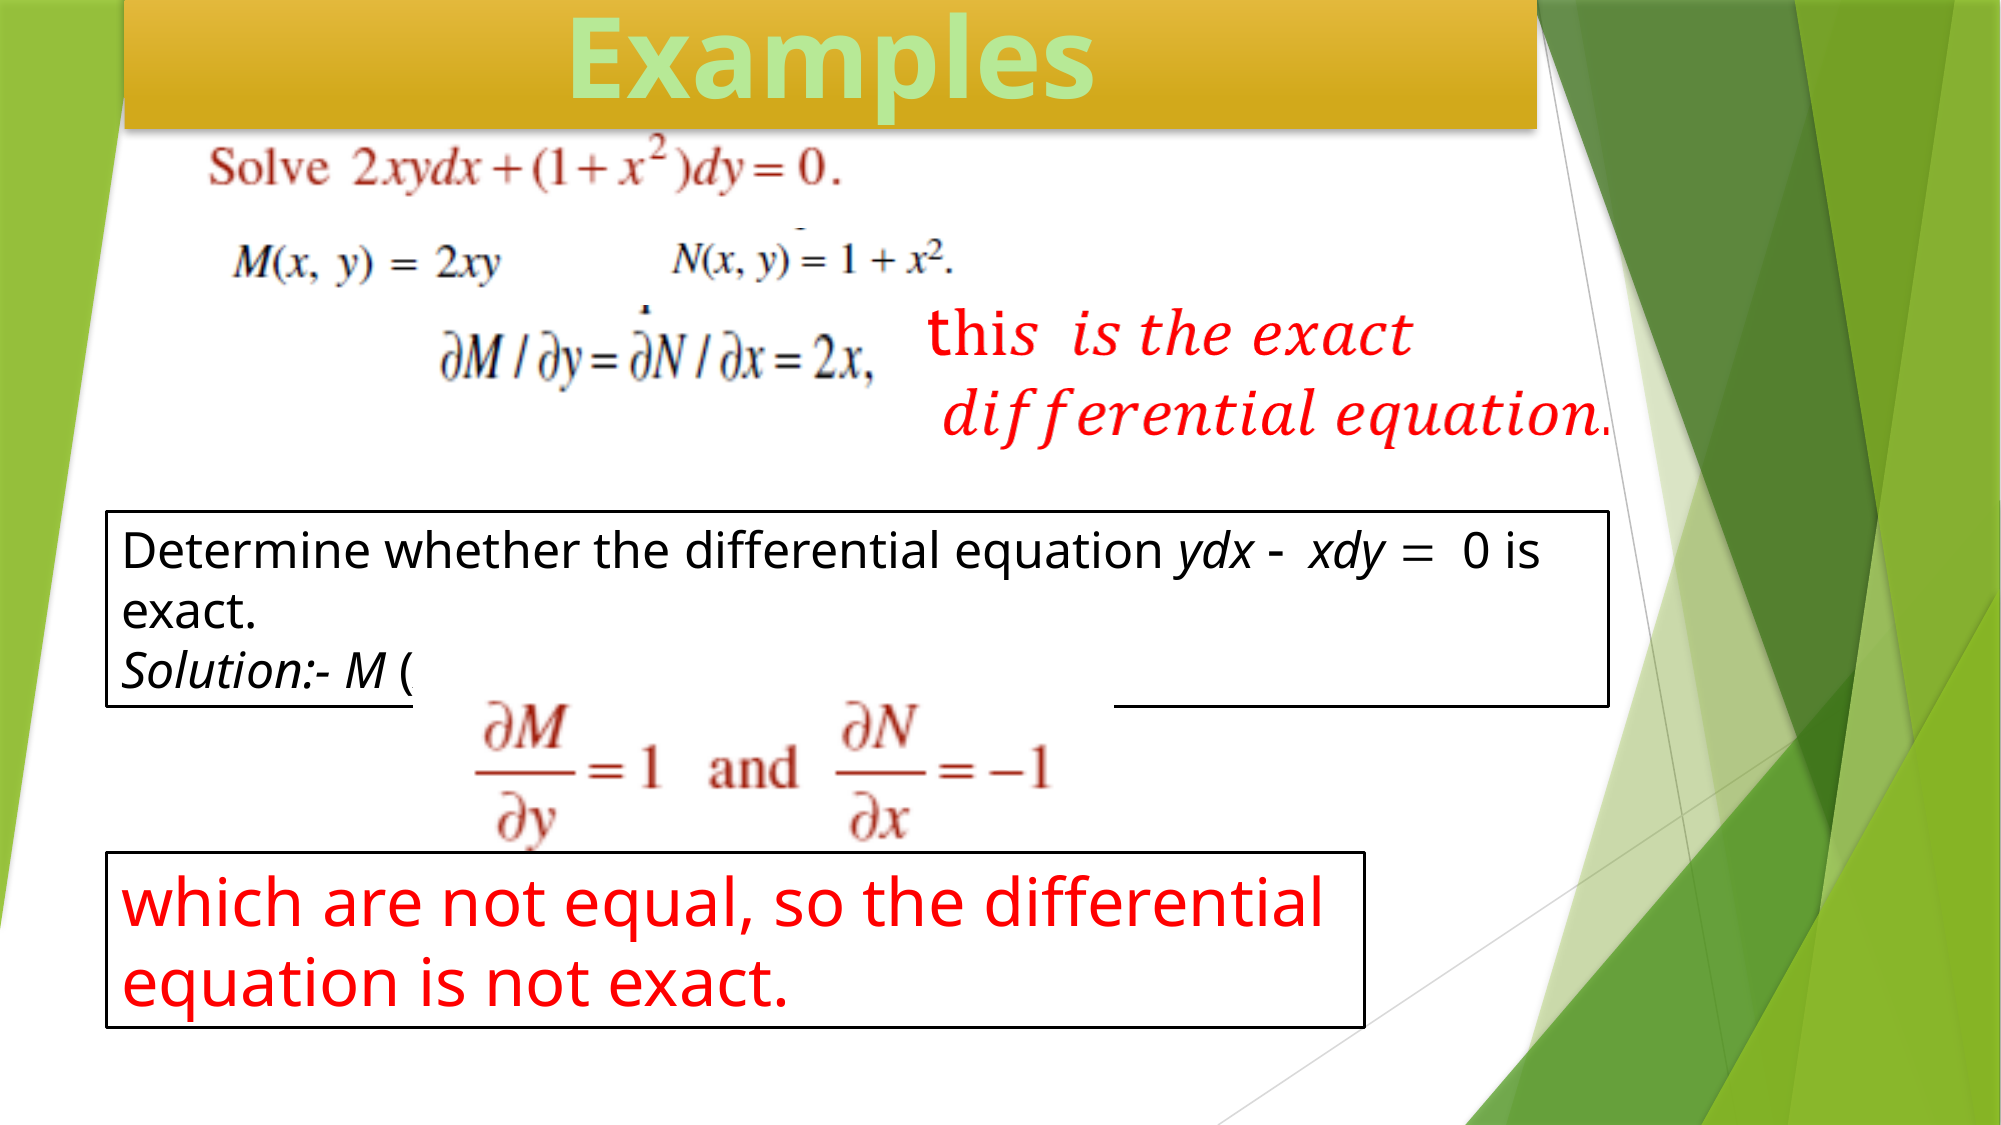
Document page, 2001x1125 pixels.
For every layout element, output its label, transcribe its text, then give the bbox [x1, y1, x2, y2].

text_box Examples [124, 0, 1537, 129]
picture [412, 652, 1114, 894]
text_box Determine whether the differential equation ydx - xdy = 0 is exact. Solution:- M (x, y) = y, N (x, y) = −x. [105, 510, 1610, 708]
text_box [911, 282, 1609, 459]
picture [431, 304, 886, 414]
picture [189, 99, 967, 301]
text_box which are not equal, so the differential equation is not exact. [105, 851, 1366, 1029]
